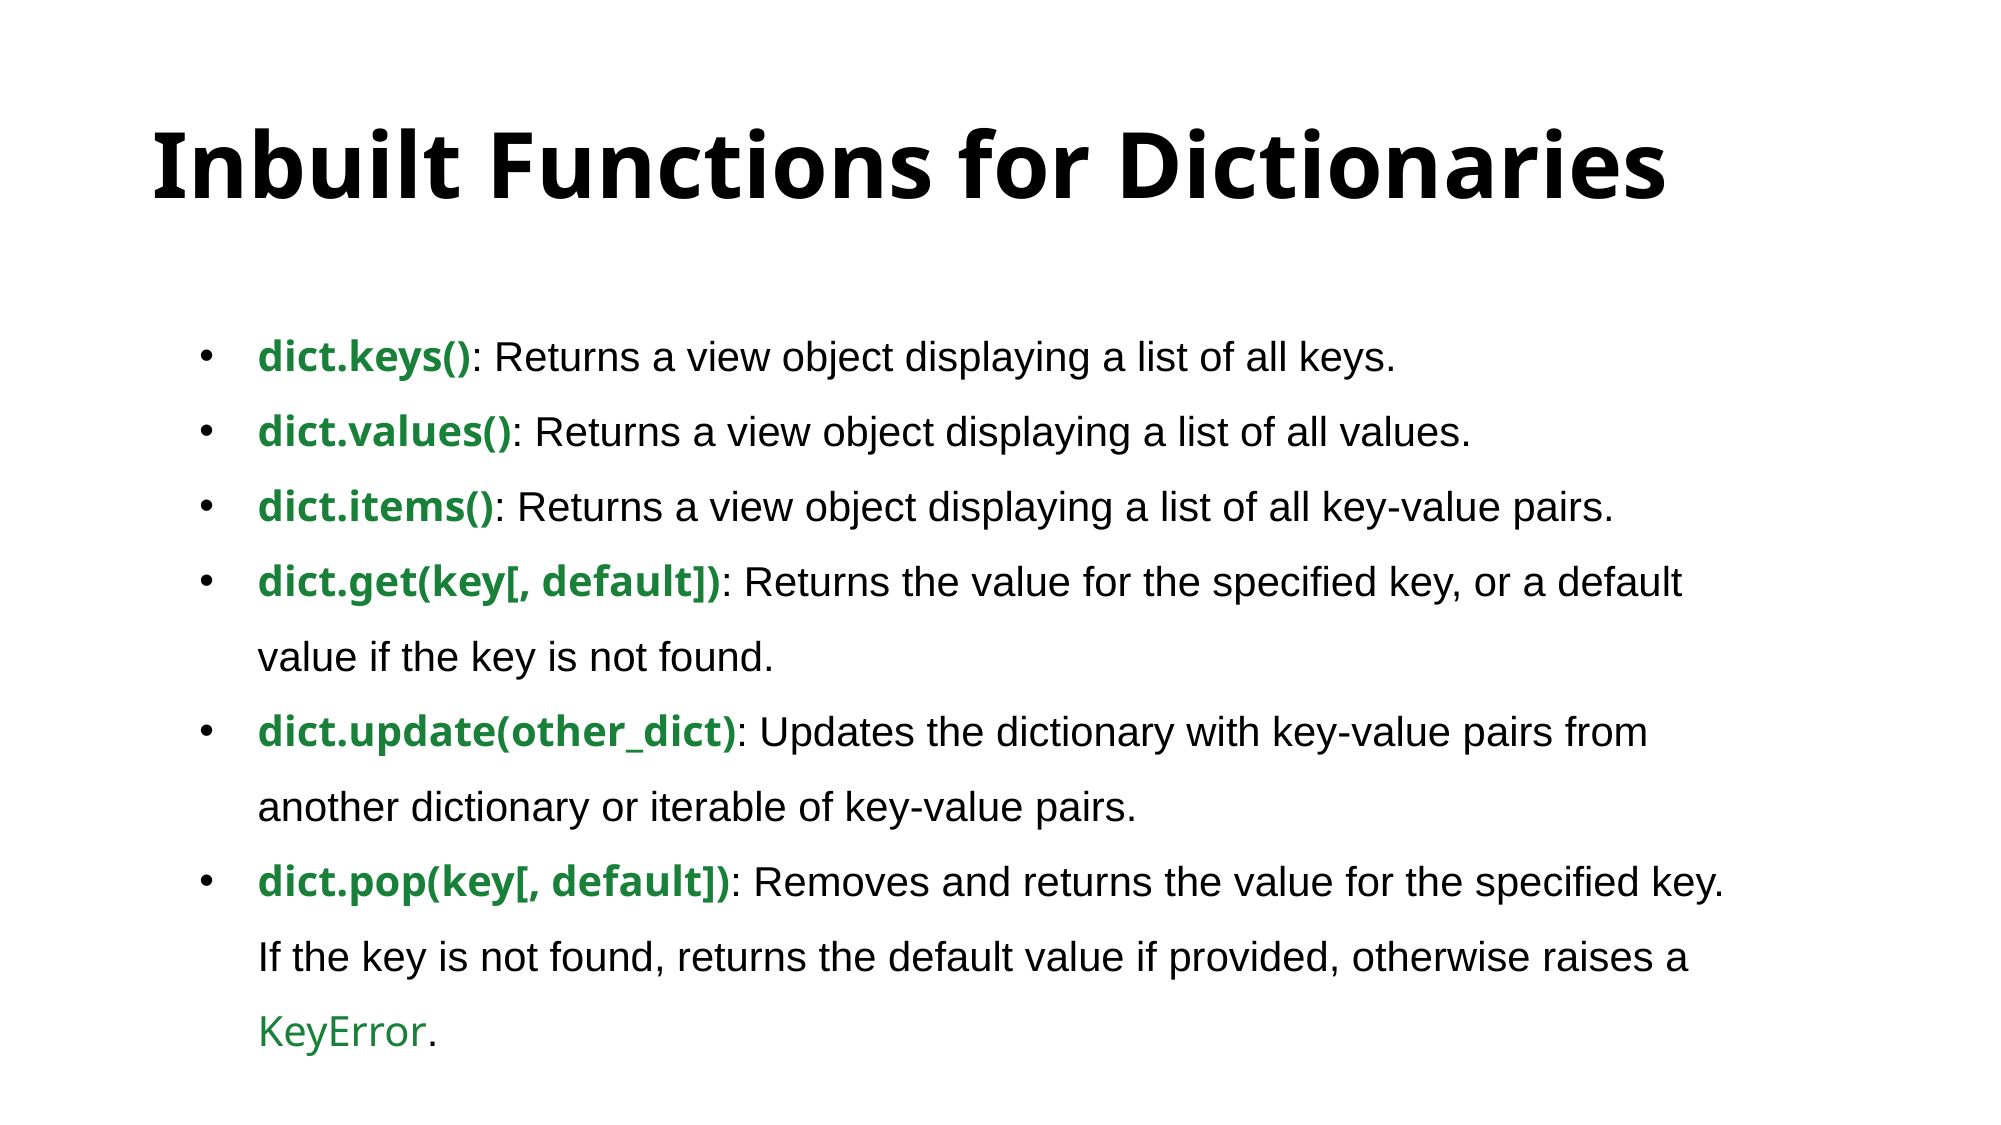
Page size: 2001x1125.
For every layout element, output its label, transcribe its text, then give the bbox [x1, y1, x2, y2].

title Inbuilt Functions for Dictionaries [137, 59, 1863, 278]
text_box dict.keys(): Returns a view object displaying a list of all keys. dict.values(): Returns a view object displaying a list of all values. dict.items(): Returns a view object displaying a list of all key-value pairs. dict.get(key[, default]): Returns the value for the specified key, or a default value if the key is not found. dict.update(other_dict): Updates the dictionary with key-value pairs from another dictionary or iterable of key-value pairs. dict.pop(key[, default]): Removes and returns the value for the specified key. If the key is not found, returns the default value if provided, otherwise raises a KeyError. [167, 297, 1747, 1063]
